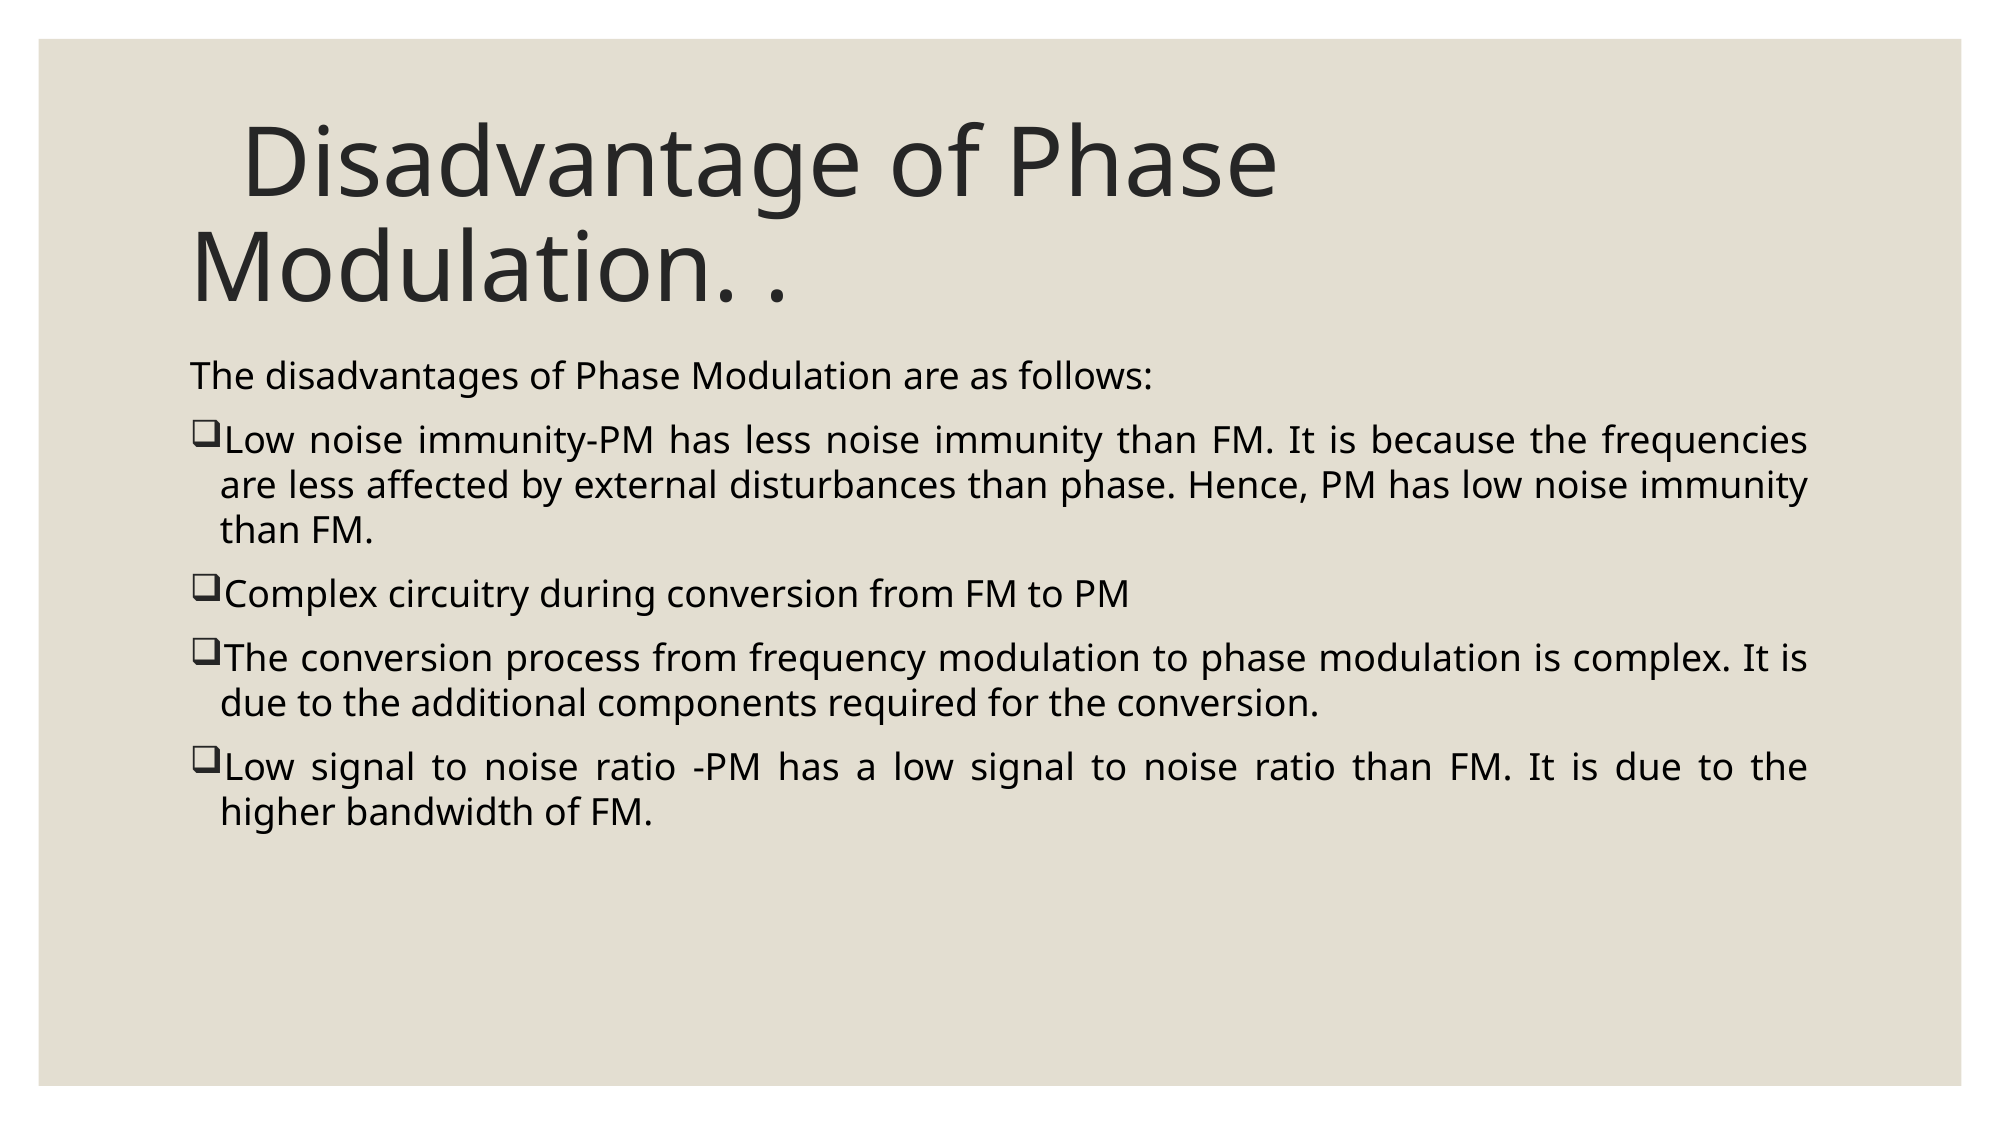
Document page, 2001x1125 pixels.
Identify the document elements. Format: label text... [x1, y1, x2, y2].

title Disadvantage of Phase Modulation. . [174, 105, 1825, 331]
list The disadvantages of Phase Modulation are as follows: Low noise immunity-PM has less noise immunity than FM. It is because the frequencies are less affected by external disturbances than phase. Hence, PM has low noise immunity than FM. Complex circuitry during conversion from FM to PM The conversion process from frequency modulation to phase modulation is complex. It is due to the additional components required for the conversion. Low signal to noise ratio -PM has a low signal to noise ratio than FM. It is due to the higher bandwidth of FM. [174, 345, 1825, 990]
